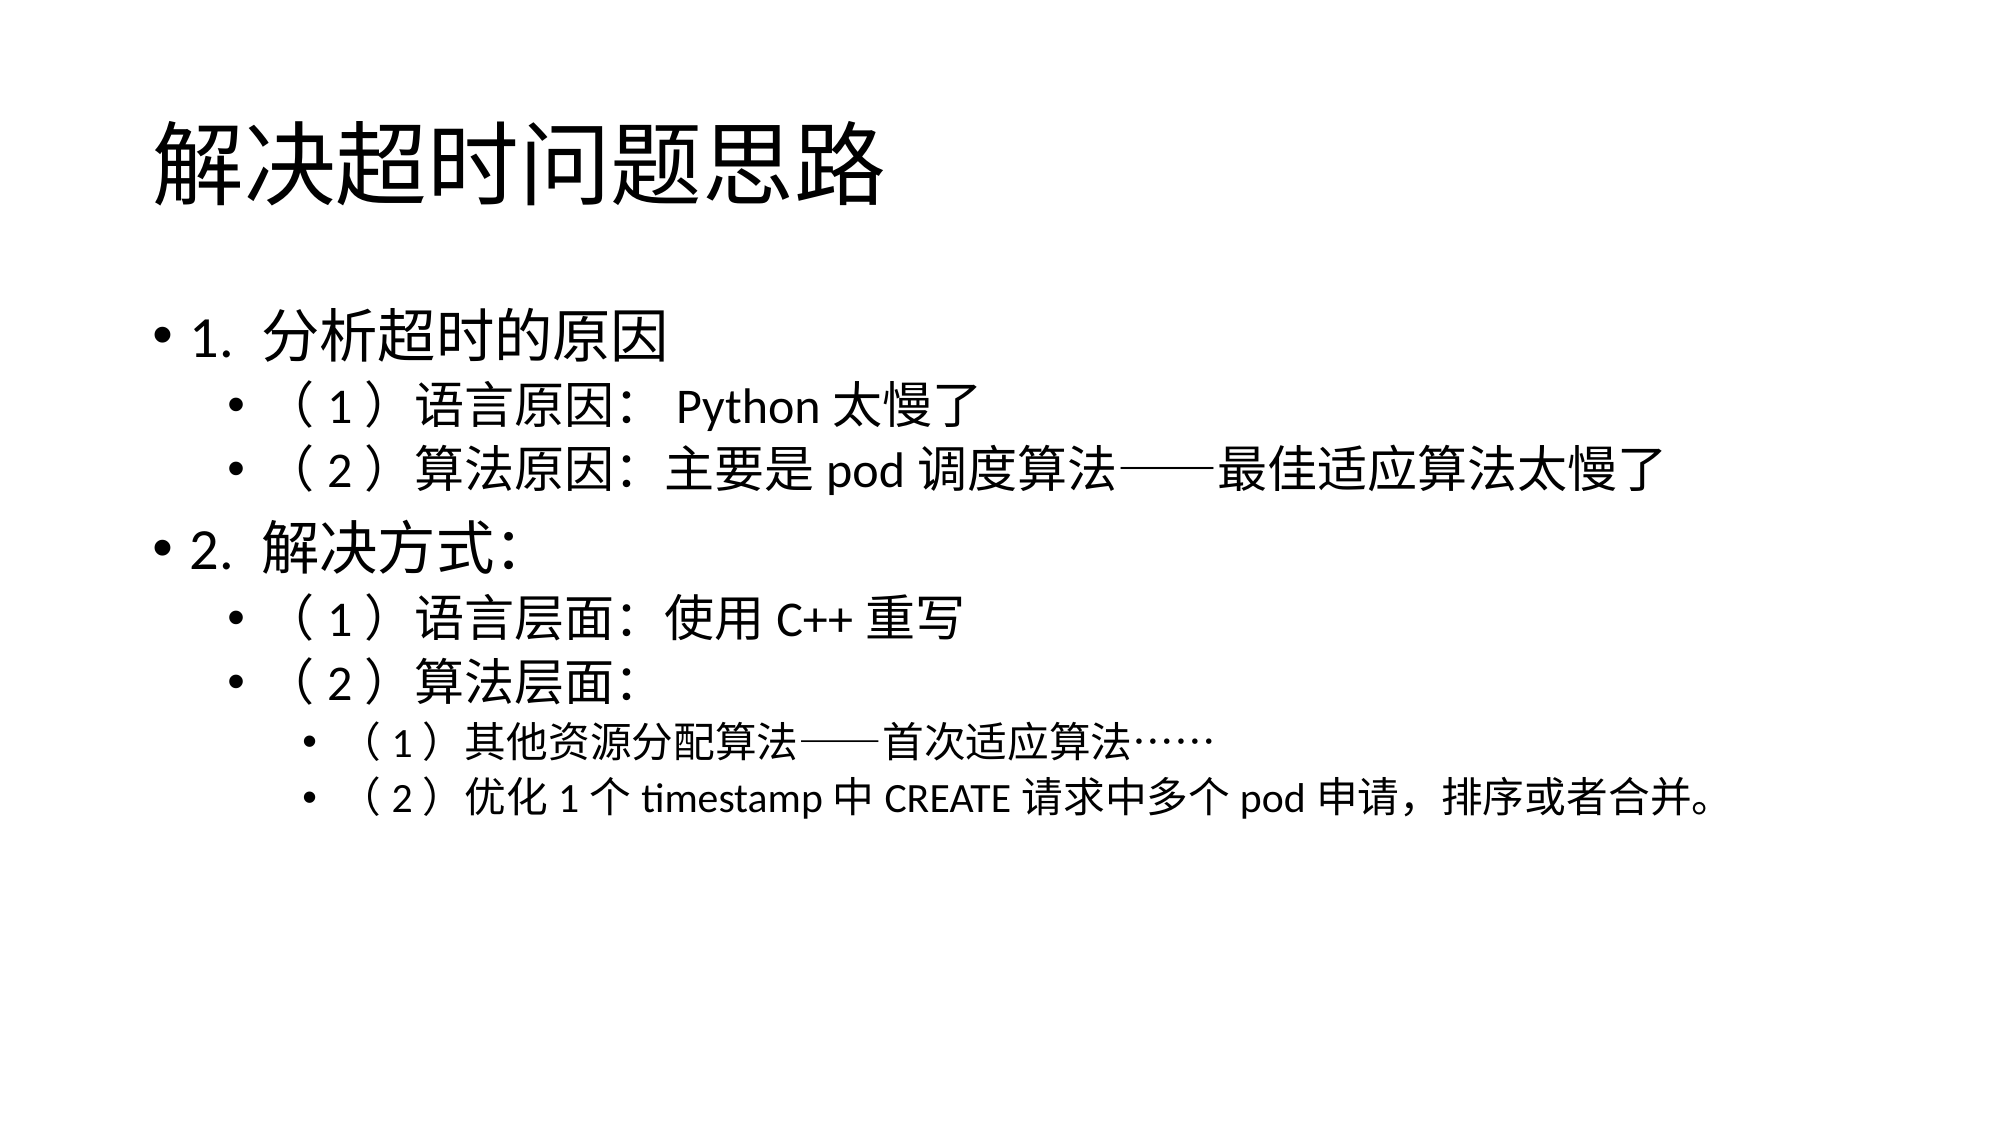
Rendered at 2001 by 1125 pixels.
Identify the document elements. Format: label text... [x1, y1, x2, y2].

list 1. 分析超时的原因 （1）语言原因：Python太慢了 （2）算法原因：主要是pod调度算法——最佳适应算法太慢了 2. 解决方式： （1）语言层面：使用C++重写 （2）算法层面： （1）其他资源分配算法——首次适应算法…… （2）优化1个timestamp中CREATE请求中多个pod申请，排序或者合并。 [137, 299, 1863, 1014]
title 解决超时问题思路 [137, 59, 1863, 278]
